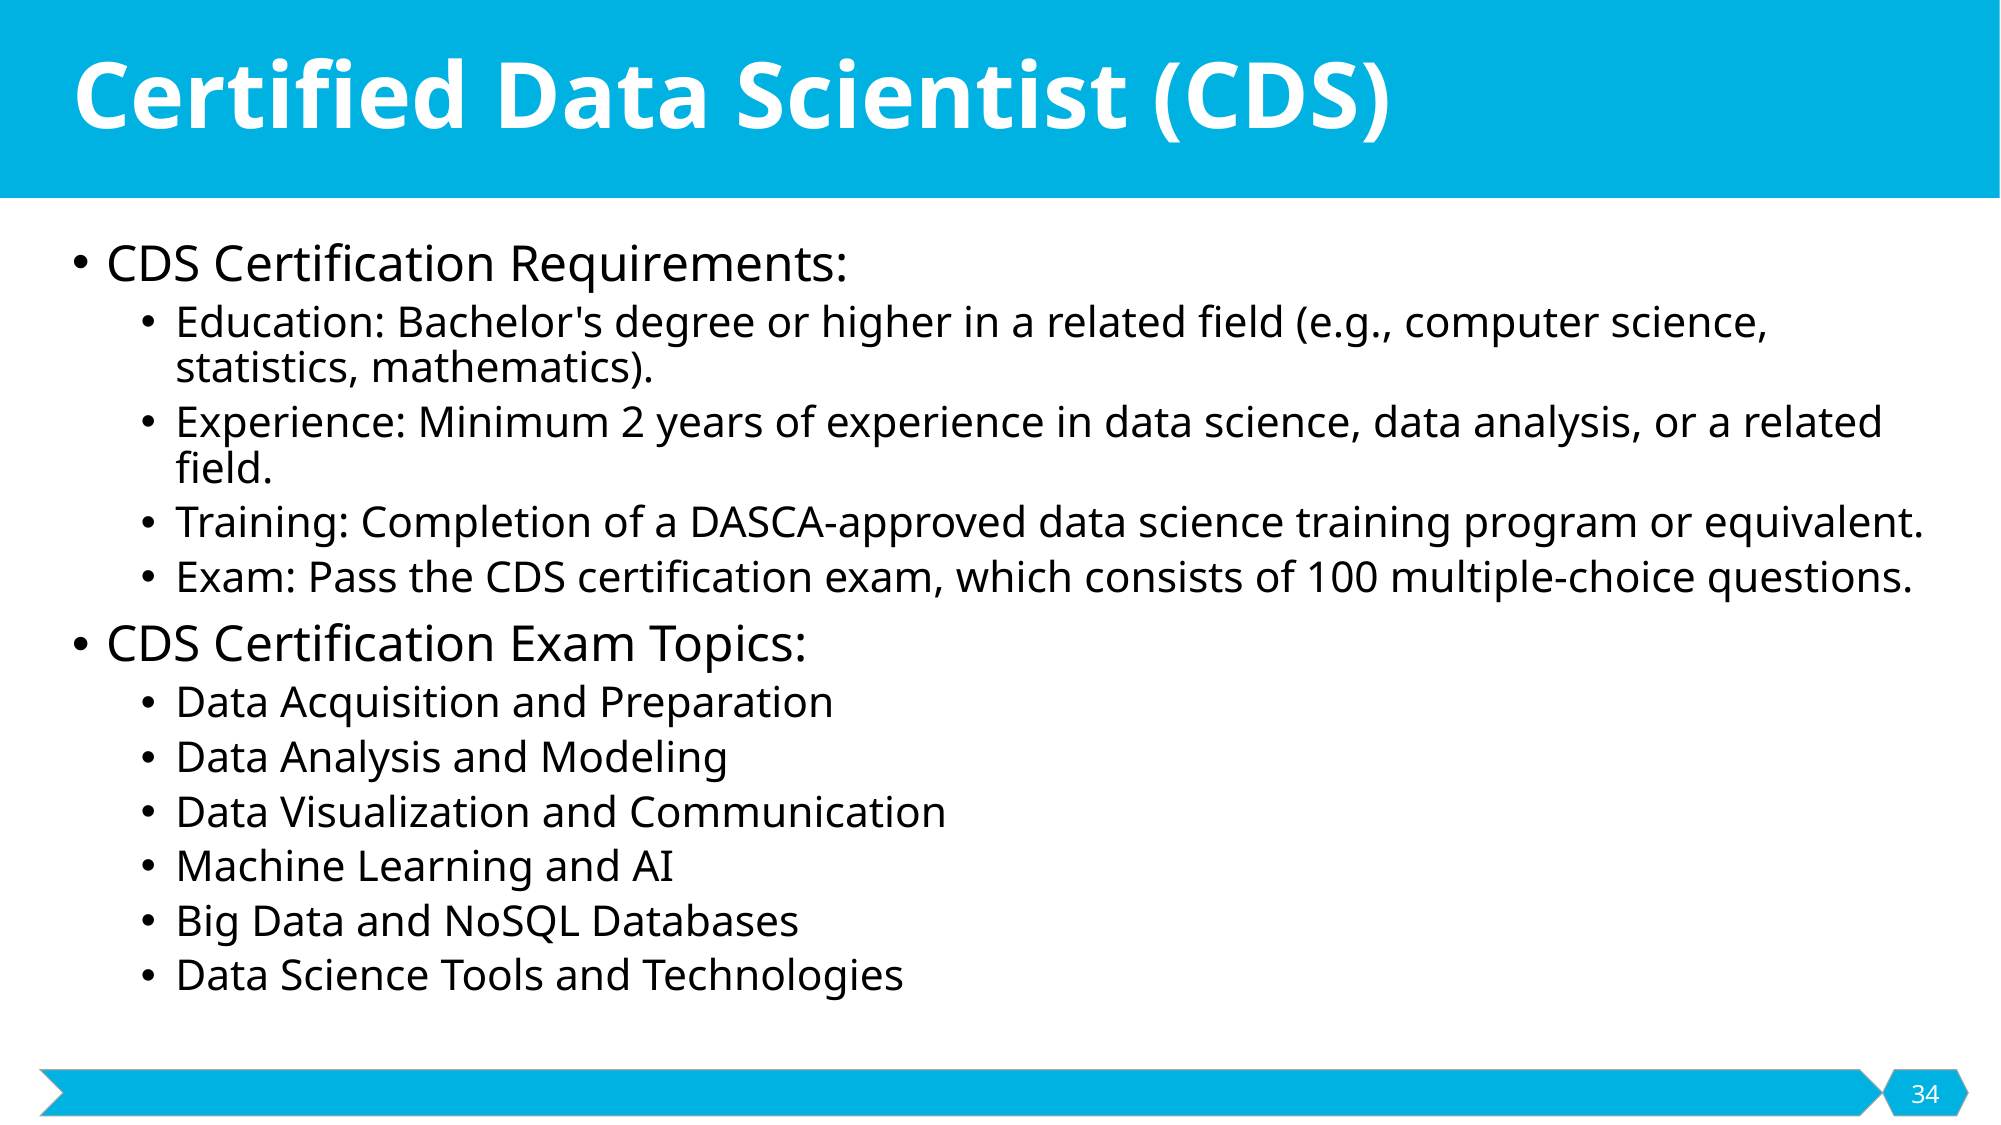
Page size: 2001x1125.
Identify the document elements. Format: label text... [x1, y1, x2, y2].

title Certified Data Scientist (CDS) [56, 0, 1969, 199]
list CDS Certification Requirements: Education: Bachelor's degree or higher in a related field (e.g., computer science, statistics, mathematics). Experience: Minimum 2 years of experience in data science, data analysis, or a related field. Training: Completion of a DASCA-approved data science training program or equivalent. Exam: Pass the CDS certification exam, which consists of 100 multiple-choice questions. CDS Certification Exam Topics: Data Acquisition and Preparation Data Analysis and Modeling Data Visualization and Communication Machine Learning and AI Big Data and NoSQL Databases Data Science Tools and Technologies [56, 230, 1969, 1010]
slide_number 34 [1882, 1065, 1969, 1125]
